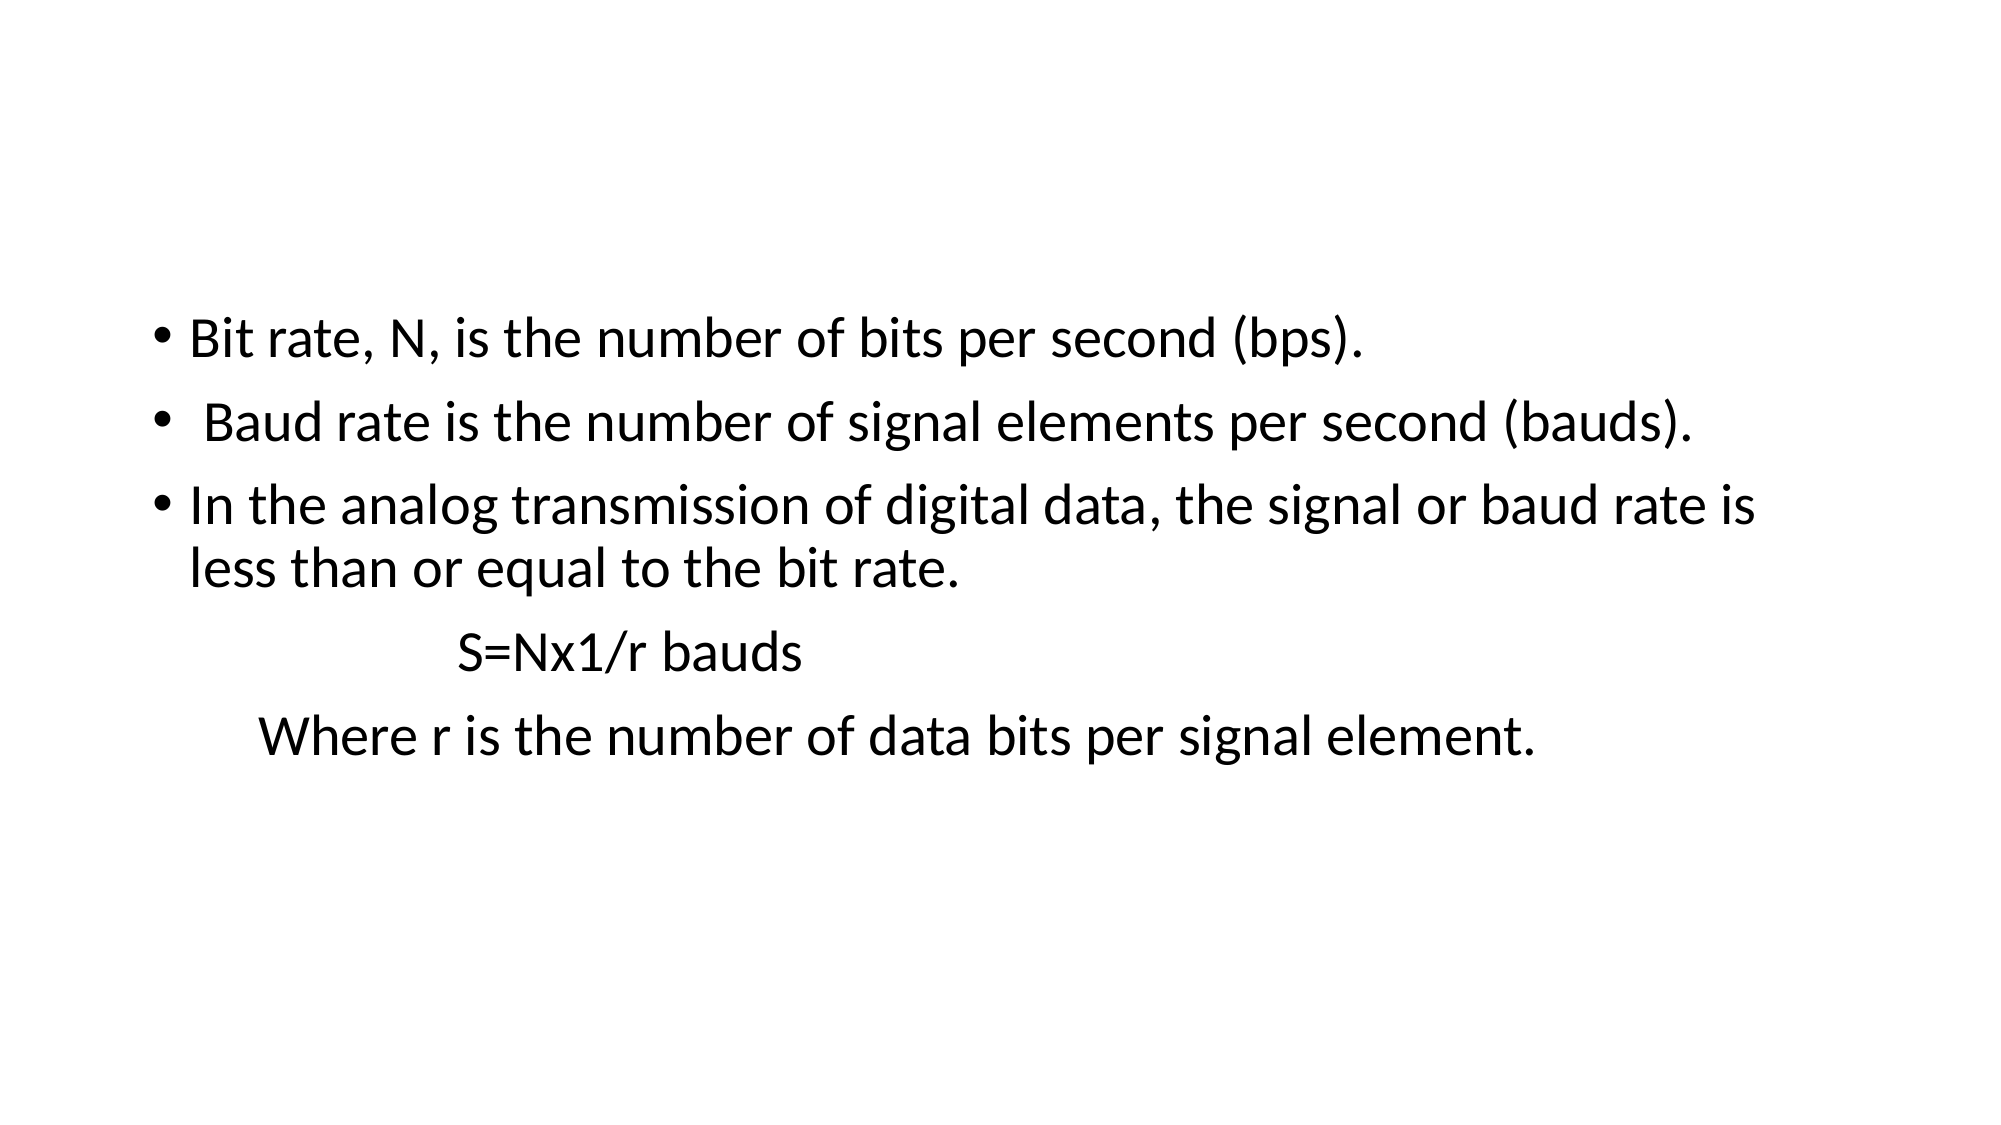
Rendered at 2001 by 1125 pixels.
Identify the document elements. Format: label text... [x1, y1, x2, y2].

list Bit rate, N, is the number of bits per second (bps). Baud rate is the number of signal elements per second (bauds). In the analog transmission of digital data, the signal or baud rate is less than or equal to the bit rate. S=Nx1/r bauds Where r is the number of data bits per signal element. [137, 299, 1863, 1014]
